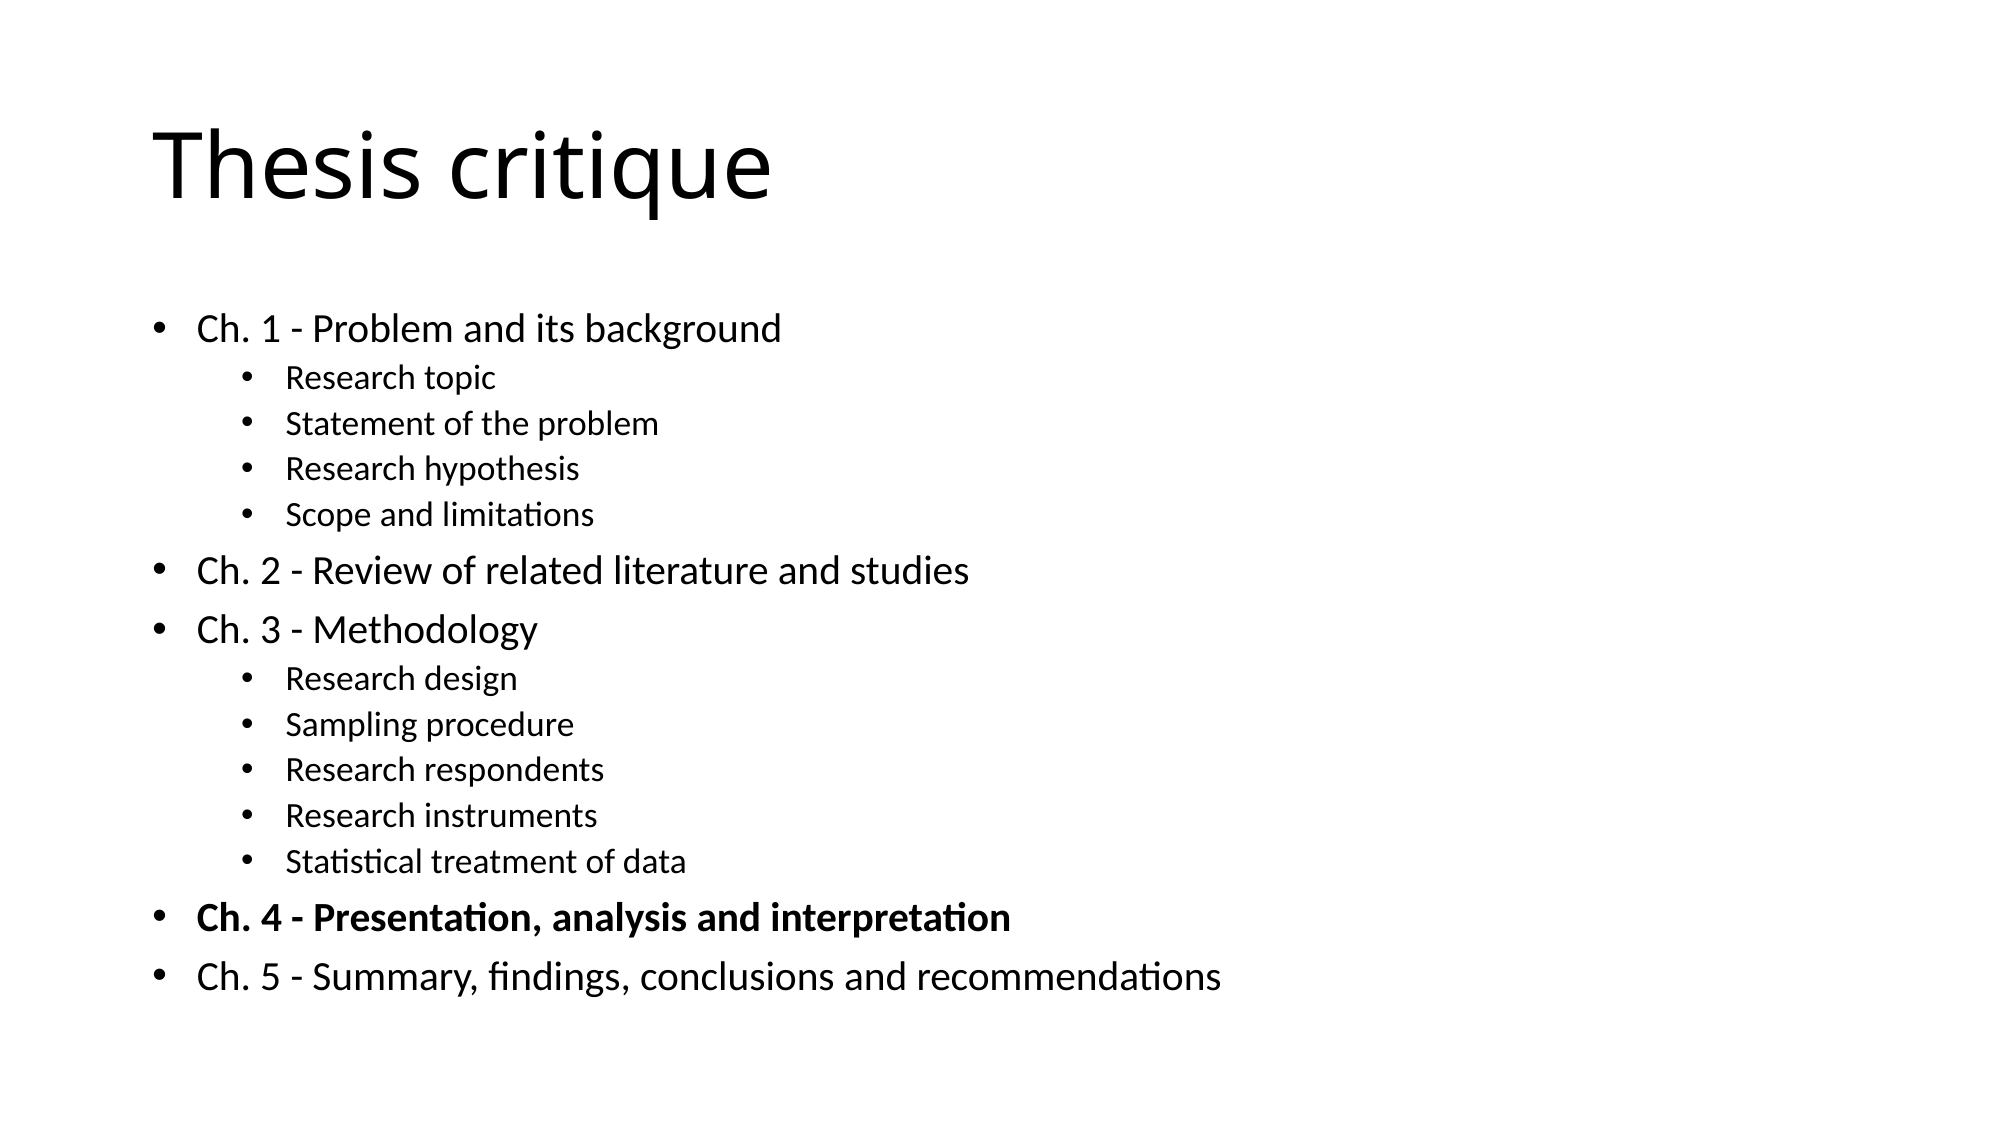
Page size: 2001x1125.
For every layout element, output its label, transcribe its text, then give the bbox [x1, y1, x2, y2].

list Ch. 1 - Problem and its background Research topic Statement of the problem Research hypothesis Scope and limitations Ch. 2 - Review of related literature and studies Ch. 3 - Methodology Research design Sampling procedure Research respondents Research instruments Statistical treatment of data Ch. 4 - Presentation, analysis and interpretation Ch. 5 - Summary, findings, conclusions and recommendations [137, 299, 1863, 1014]
title Thesis critique [137, 59, 1863, 278]
